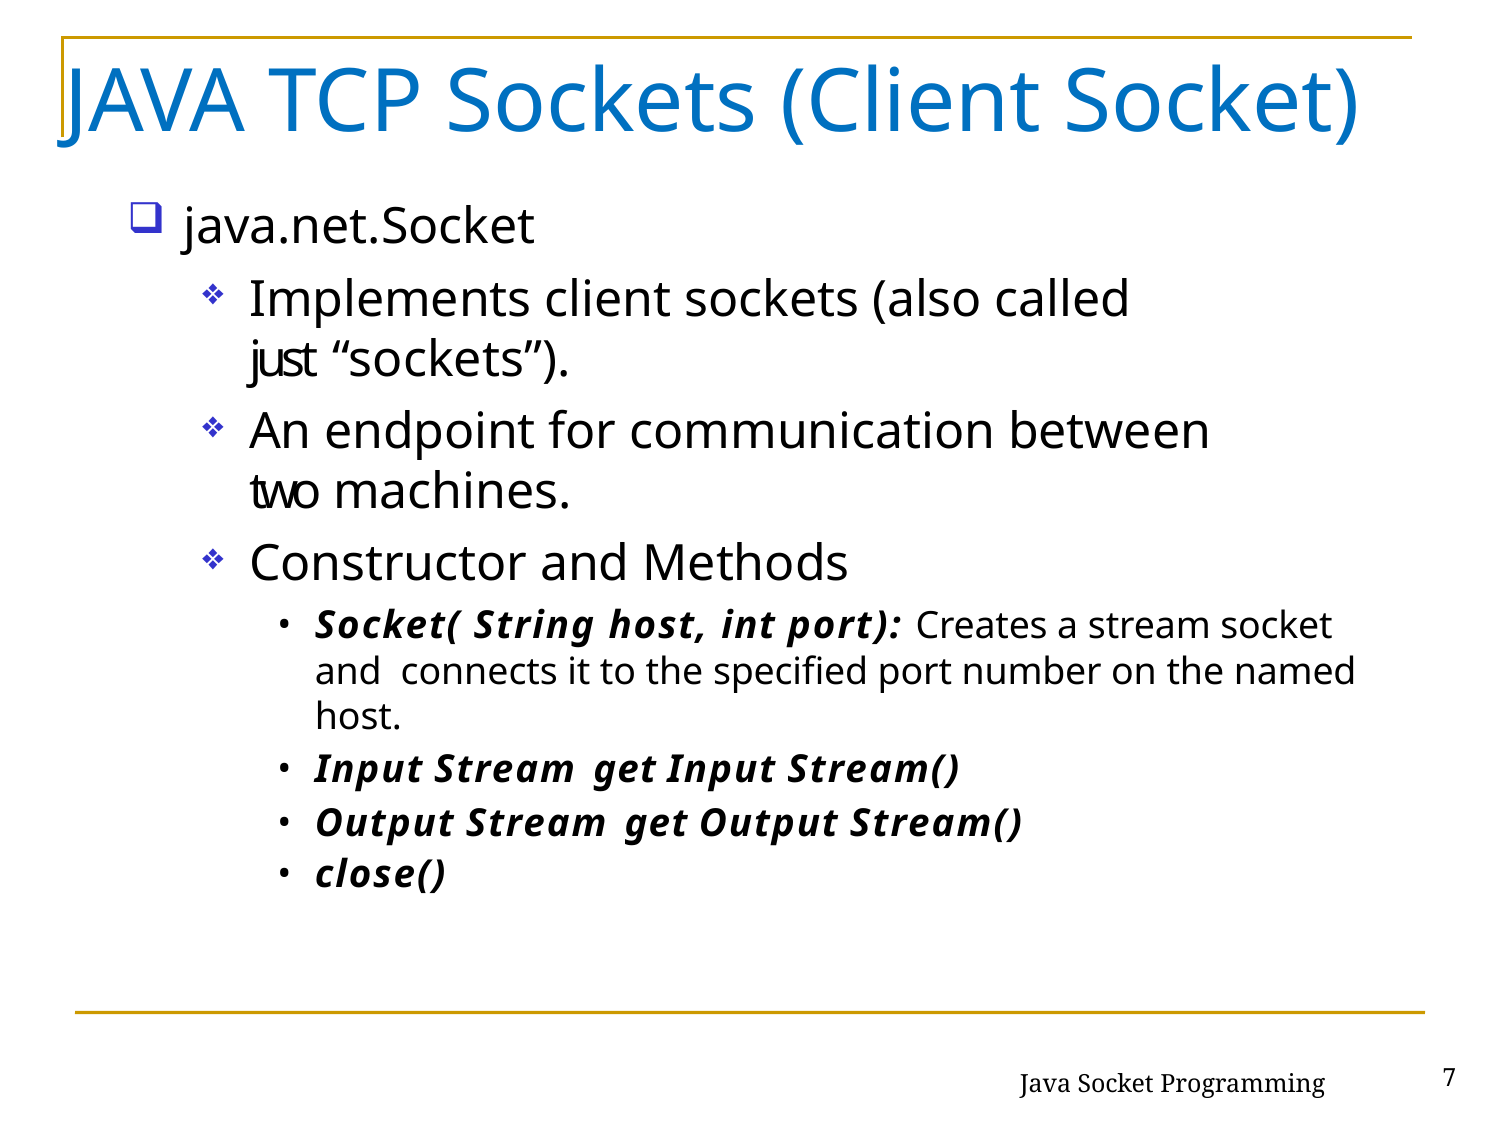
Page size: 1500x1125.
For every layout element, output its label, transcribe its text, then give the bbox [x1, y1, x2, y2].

footer Java Socket Programming [993, 896, 1350, 1098]
slide_number 7 [1414, 442, 1457, 1096]
title JAVA TCP Sockets (Client Socket) [62, 41, 1438, 232]
text_box java.net.Socket Implements client sockets (also called just “sockets”). An endpoint for communication between two machines. Constructor and Methods Socket( String host, int port): Creates a stream socket and connects it to the specified port number on the named host. Input Stream get Input Stream() Output Stream get Output Stream() close() [121, 178, 1376, 896]
